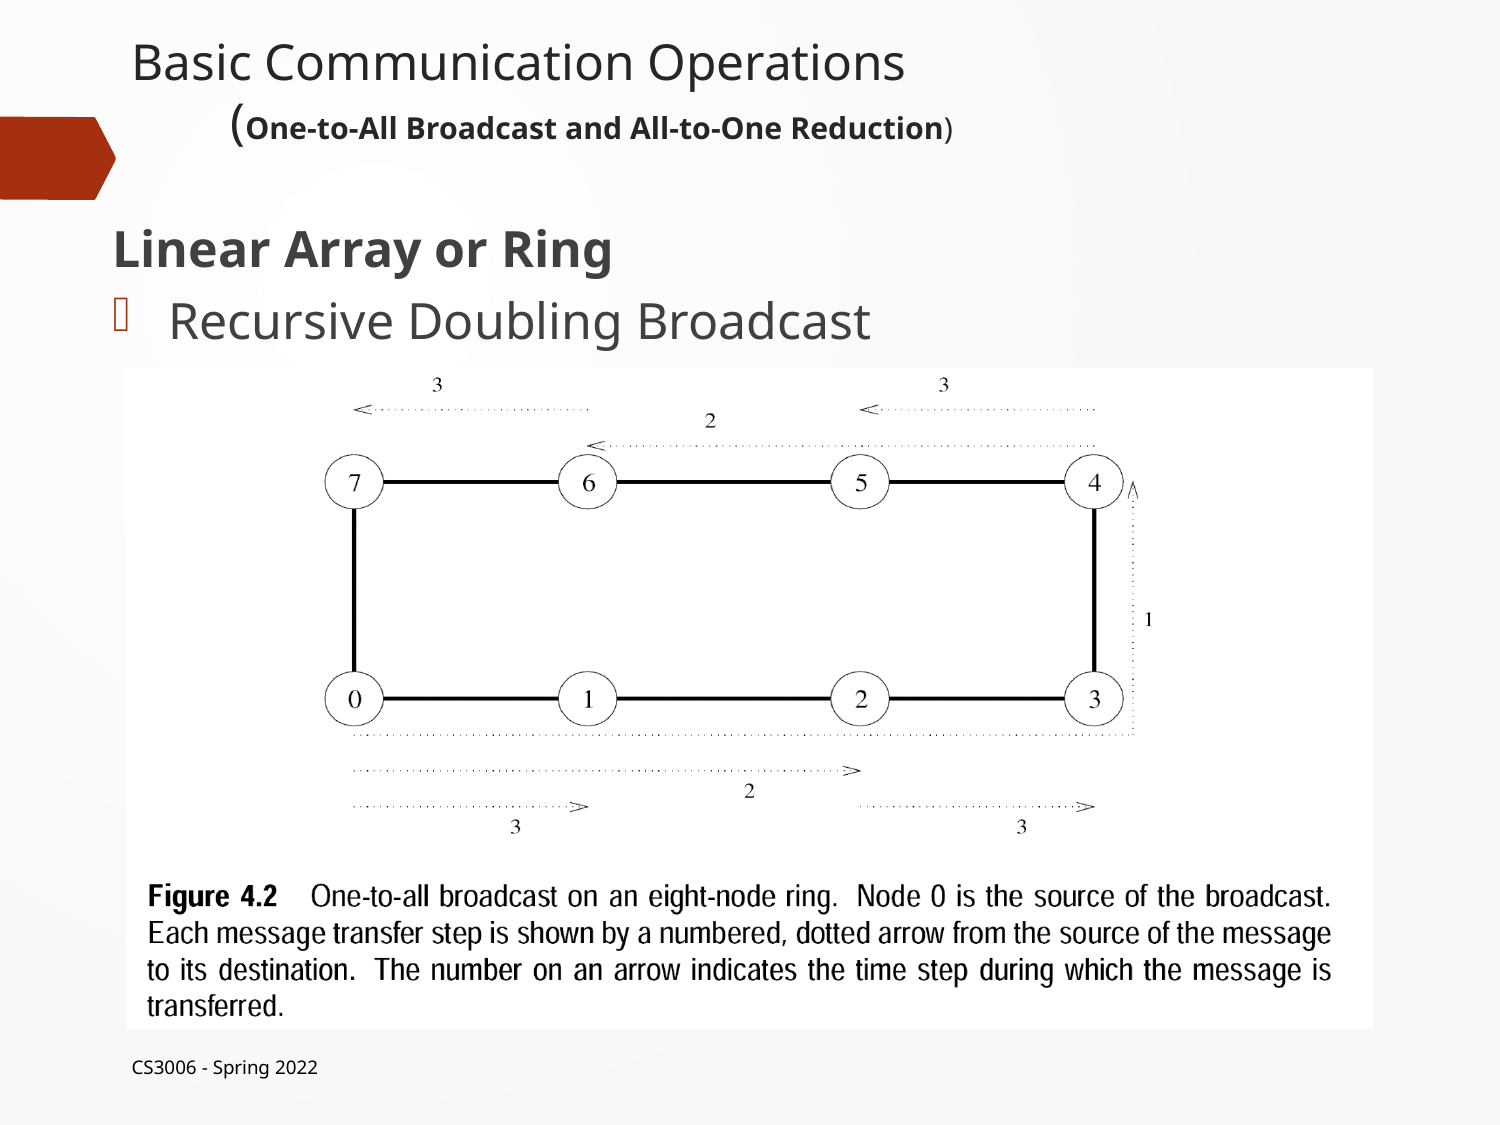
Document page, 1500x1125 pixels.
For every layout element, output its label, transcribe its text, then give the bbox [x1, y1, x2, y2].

title Basic Communication Operations (One-to-All Broadcast and All-to-One Reduction) [116, 23, 1483, 158]
list Linear Array or Ring Recursive Doubling Broadcast [97, 210, 1483, 1029]
footer CS3006 - Spring 2022 [116, 1037, 1139, 1098]
picture [126, 368, 1374, 1029]
